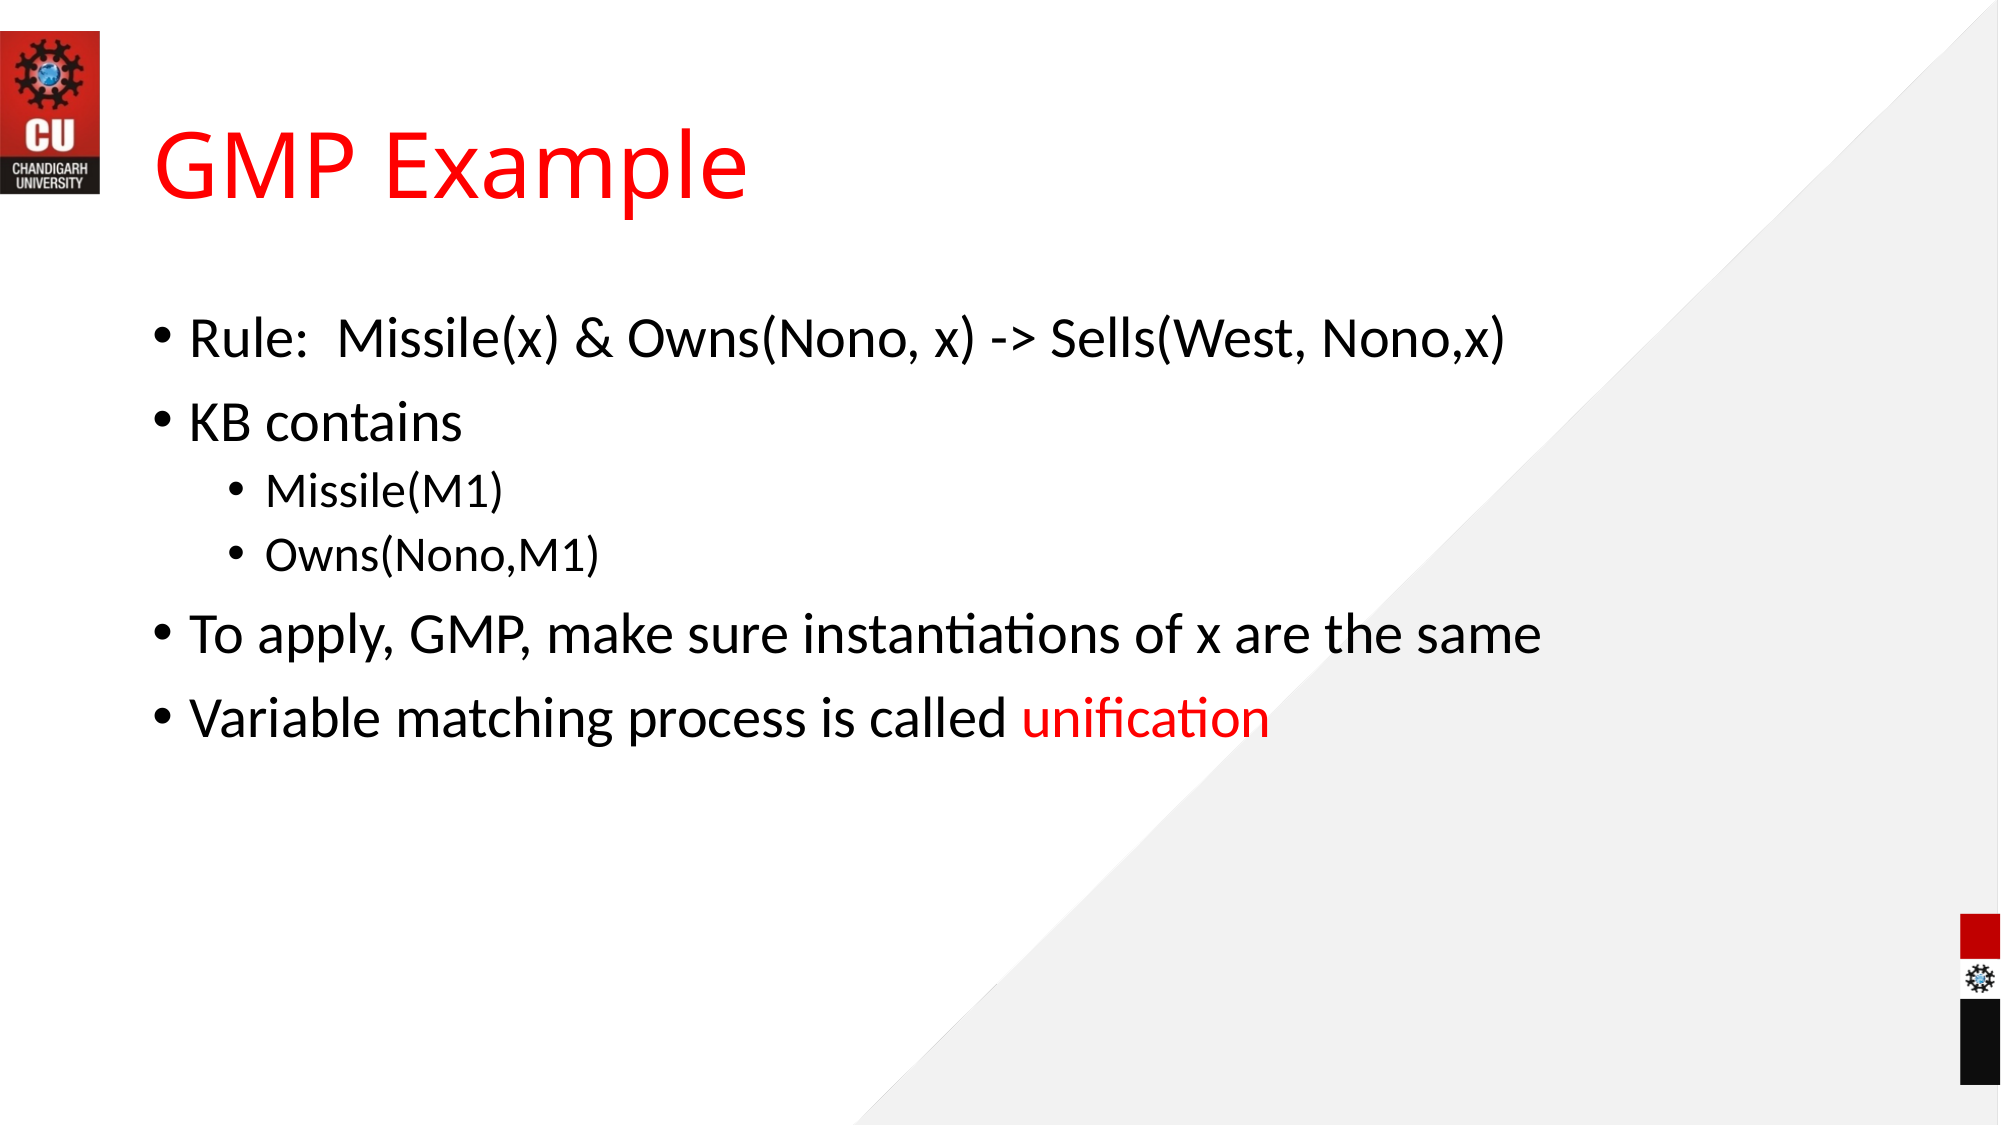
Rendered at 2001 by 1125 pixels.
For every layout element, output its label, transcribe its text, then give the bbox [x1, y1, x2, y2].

list Rule: Missile(x) & Owns(Nono, x) -> Sells(West, Nono,x) KB contains Missile(M1) Owns(Nono,M1) To apply, GMP, make sure instantiations of x are the same Variable matching process is called unification [137, 299, 1863, 1014]
picture [0, 0, 2001, 1125]
title GMP Example [137, 59, 1863, 278]
